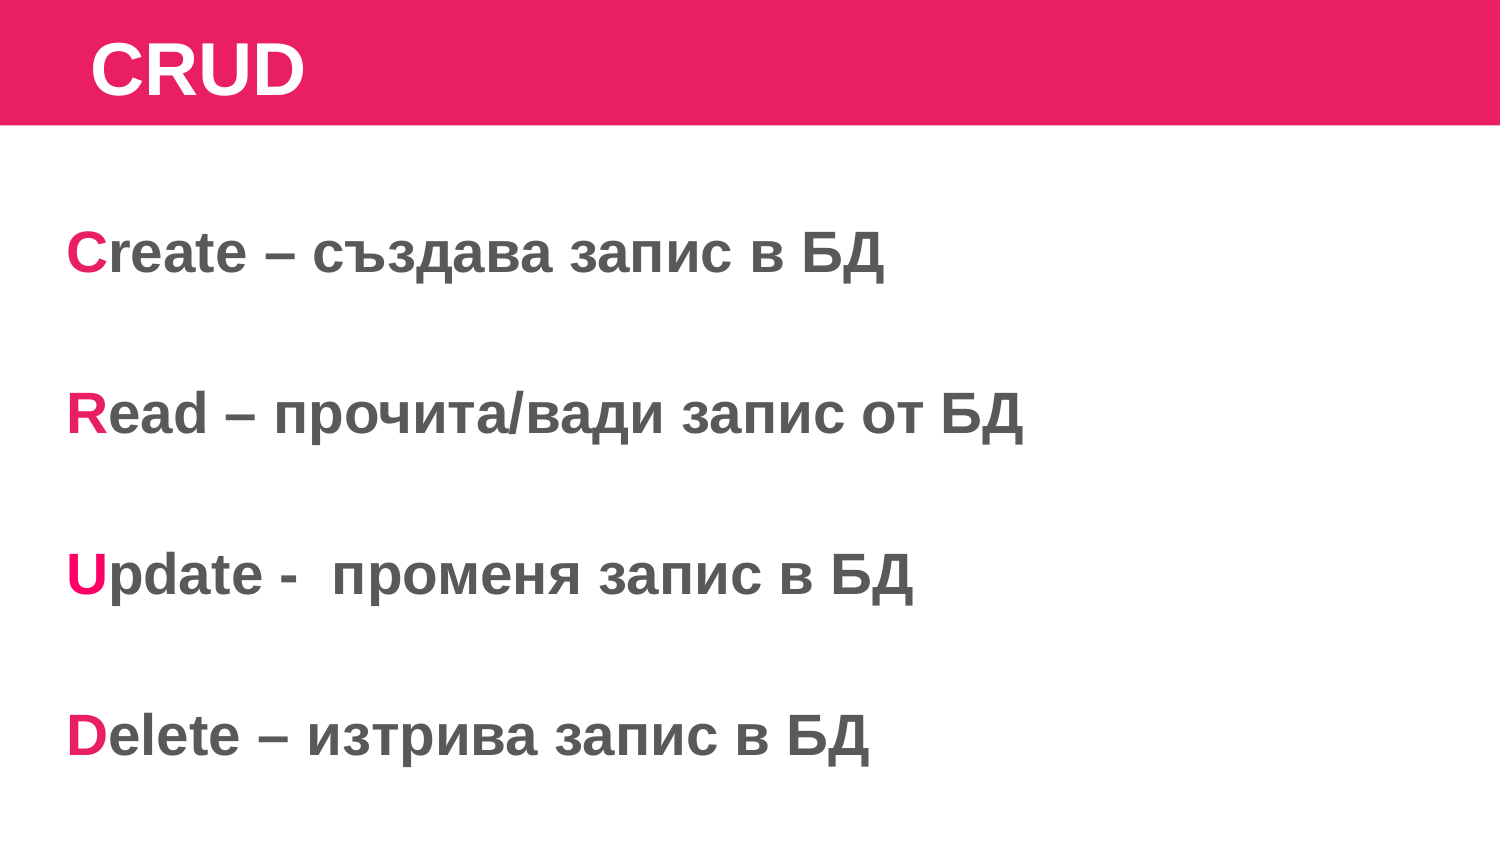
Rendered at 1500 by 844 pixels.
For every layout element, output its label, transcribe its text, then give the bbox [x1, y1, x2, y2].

list Create – създава запис в БД Read – прочита/вади запис от БД Update - променя запис в БД Delete – изтрива запис в БД [51, 189, 1449, 750]
text_box CRUD [0, 4, 1117, 121]
text_box [0, 0, 1500, 126]
